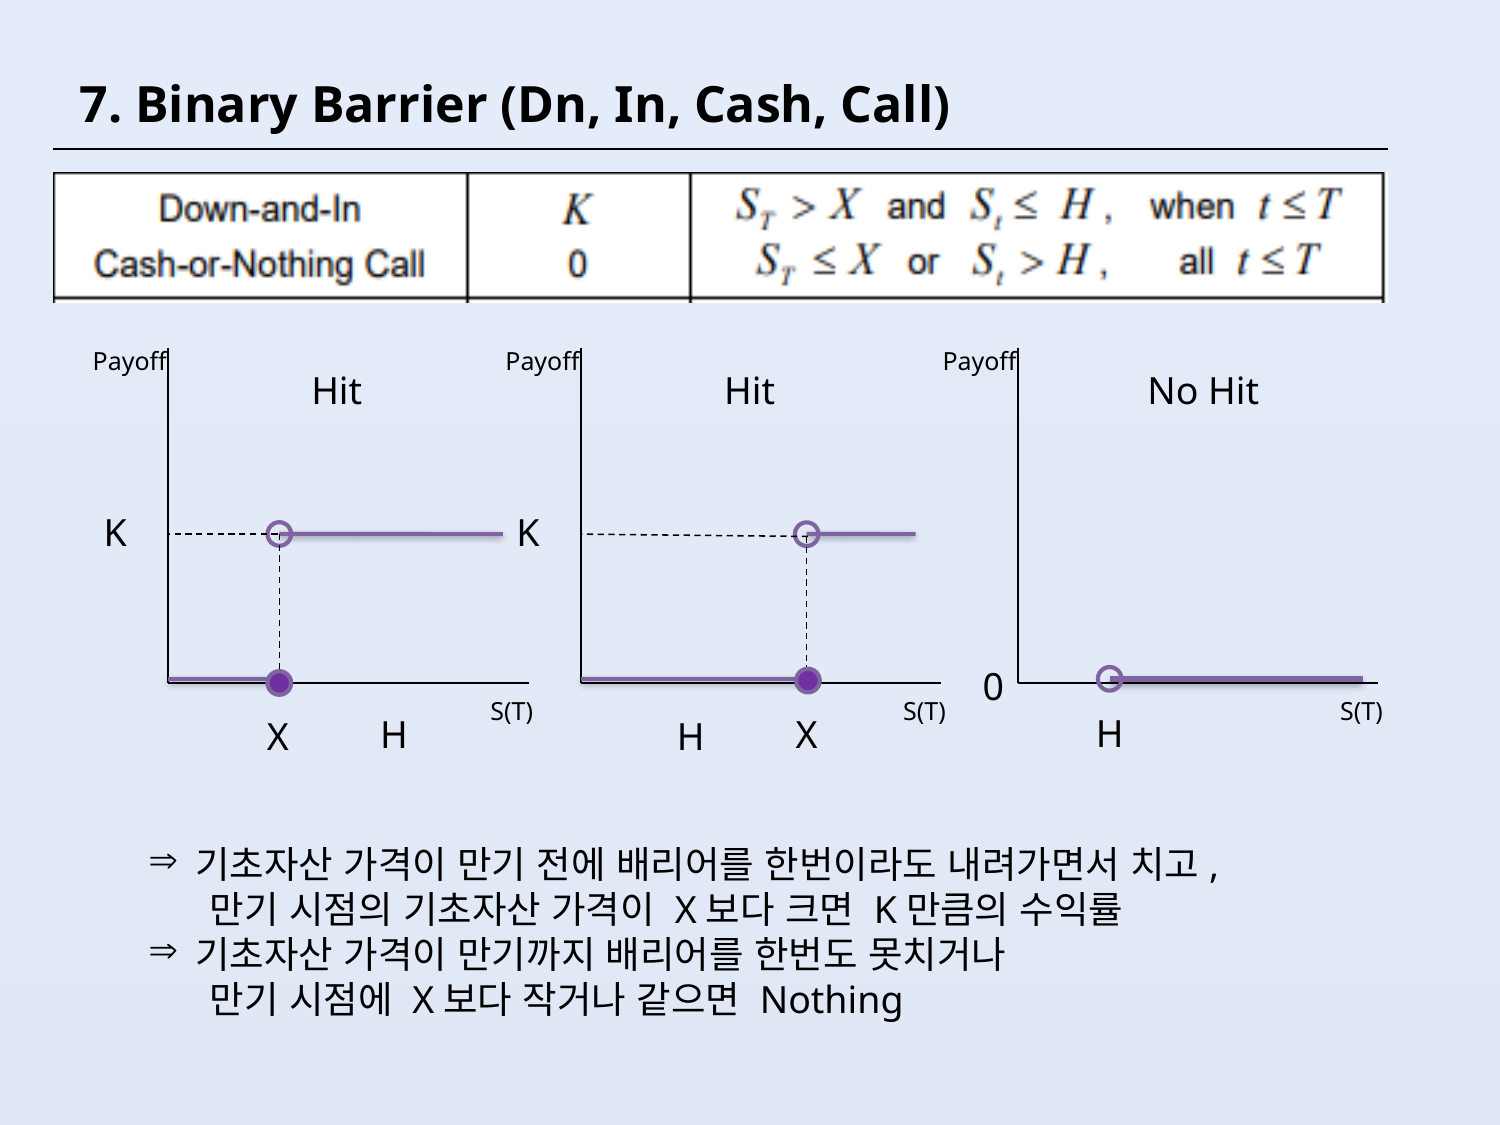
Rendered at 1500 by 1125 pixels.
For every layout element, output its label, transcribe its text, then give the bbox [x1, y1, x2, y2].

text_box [927, 337, 1400, 764]
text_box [52, 172, 1389, 303]
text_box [490, 337, 926, 767]
text_box 7. Binary Barrier (Dn, In, Cash, Call) [64, 64, 1329, 140]
text_box 기초자산 가격이 만기 전에 배리어를 한번이라도 내려가면서 치고, 만기 시점의 기초자산 가격이 X보다 크면 K만큼의 수익률 기초자산 가격이 만기까지 배리어를 한번도 못치거나 만기 시점에 X보다 작거나 같으면 Nothing [133, 834, 1459, 1029]
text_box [77, 337, 489, 767]
